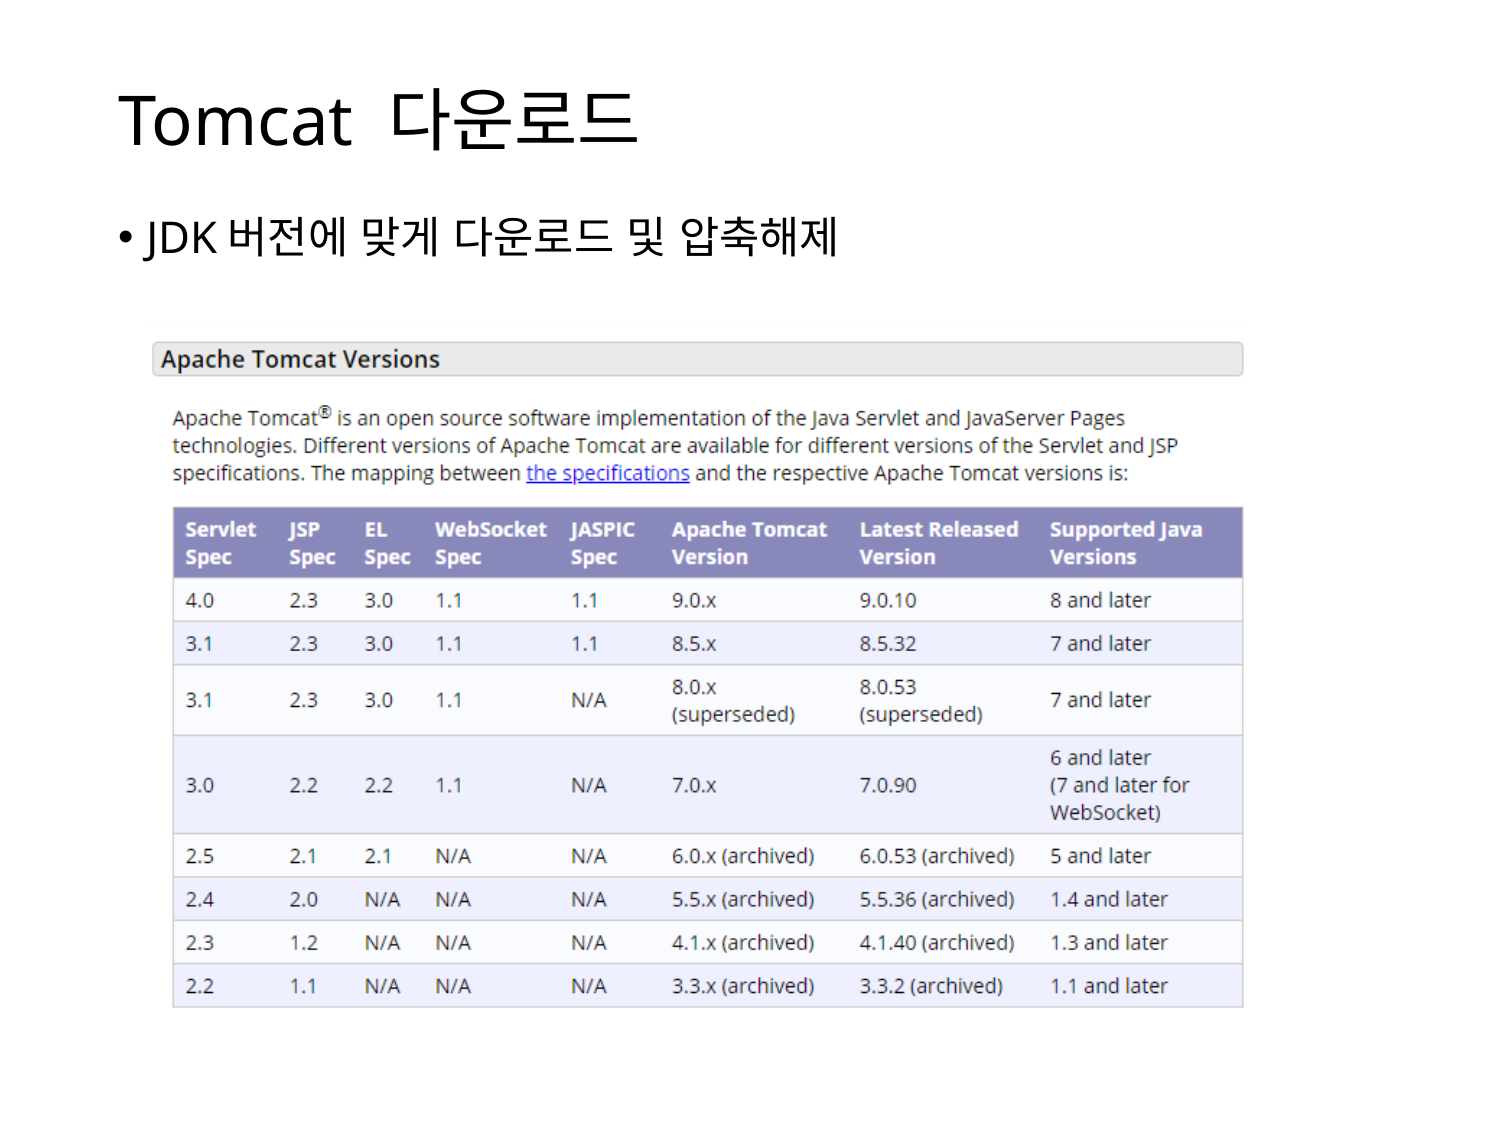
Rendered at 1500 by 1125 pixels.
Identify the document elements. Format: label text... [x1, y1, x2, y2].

picture [141, 326, 1251, 1018]
title Tomcat 다운로드 [103, 59, 1397, 188]
list JDK버전에 맞게 다운로드 및 압축해제 [103, 208, 1397, 1014]
